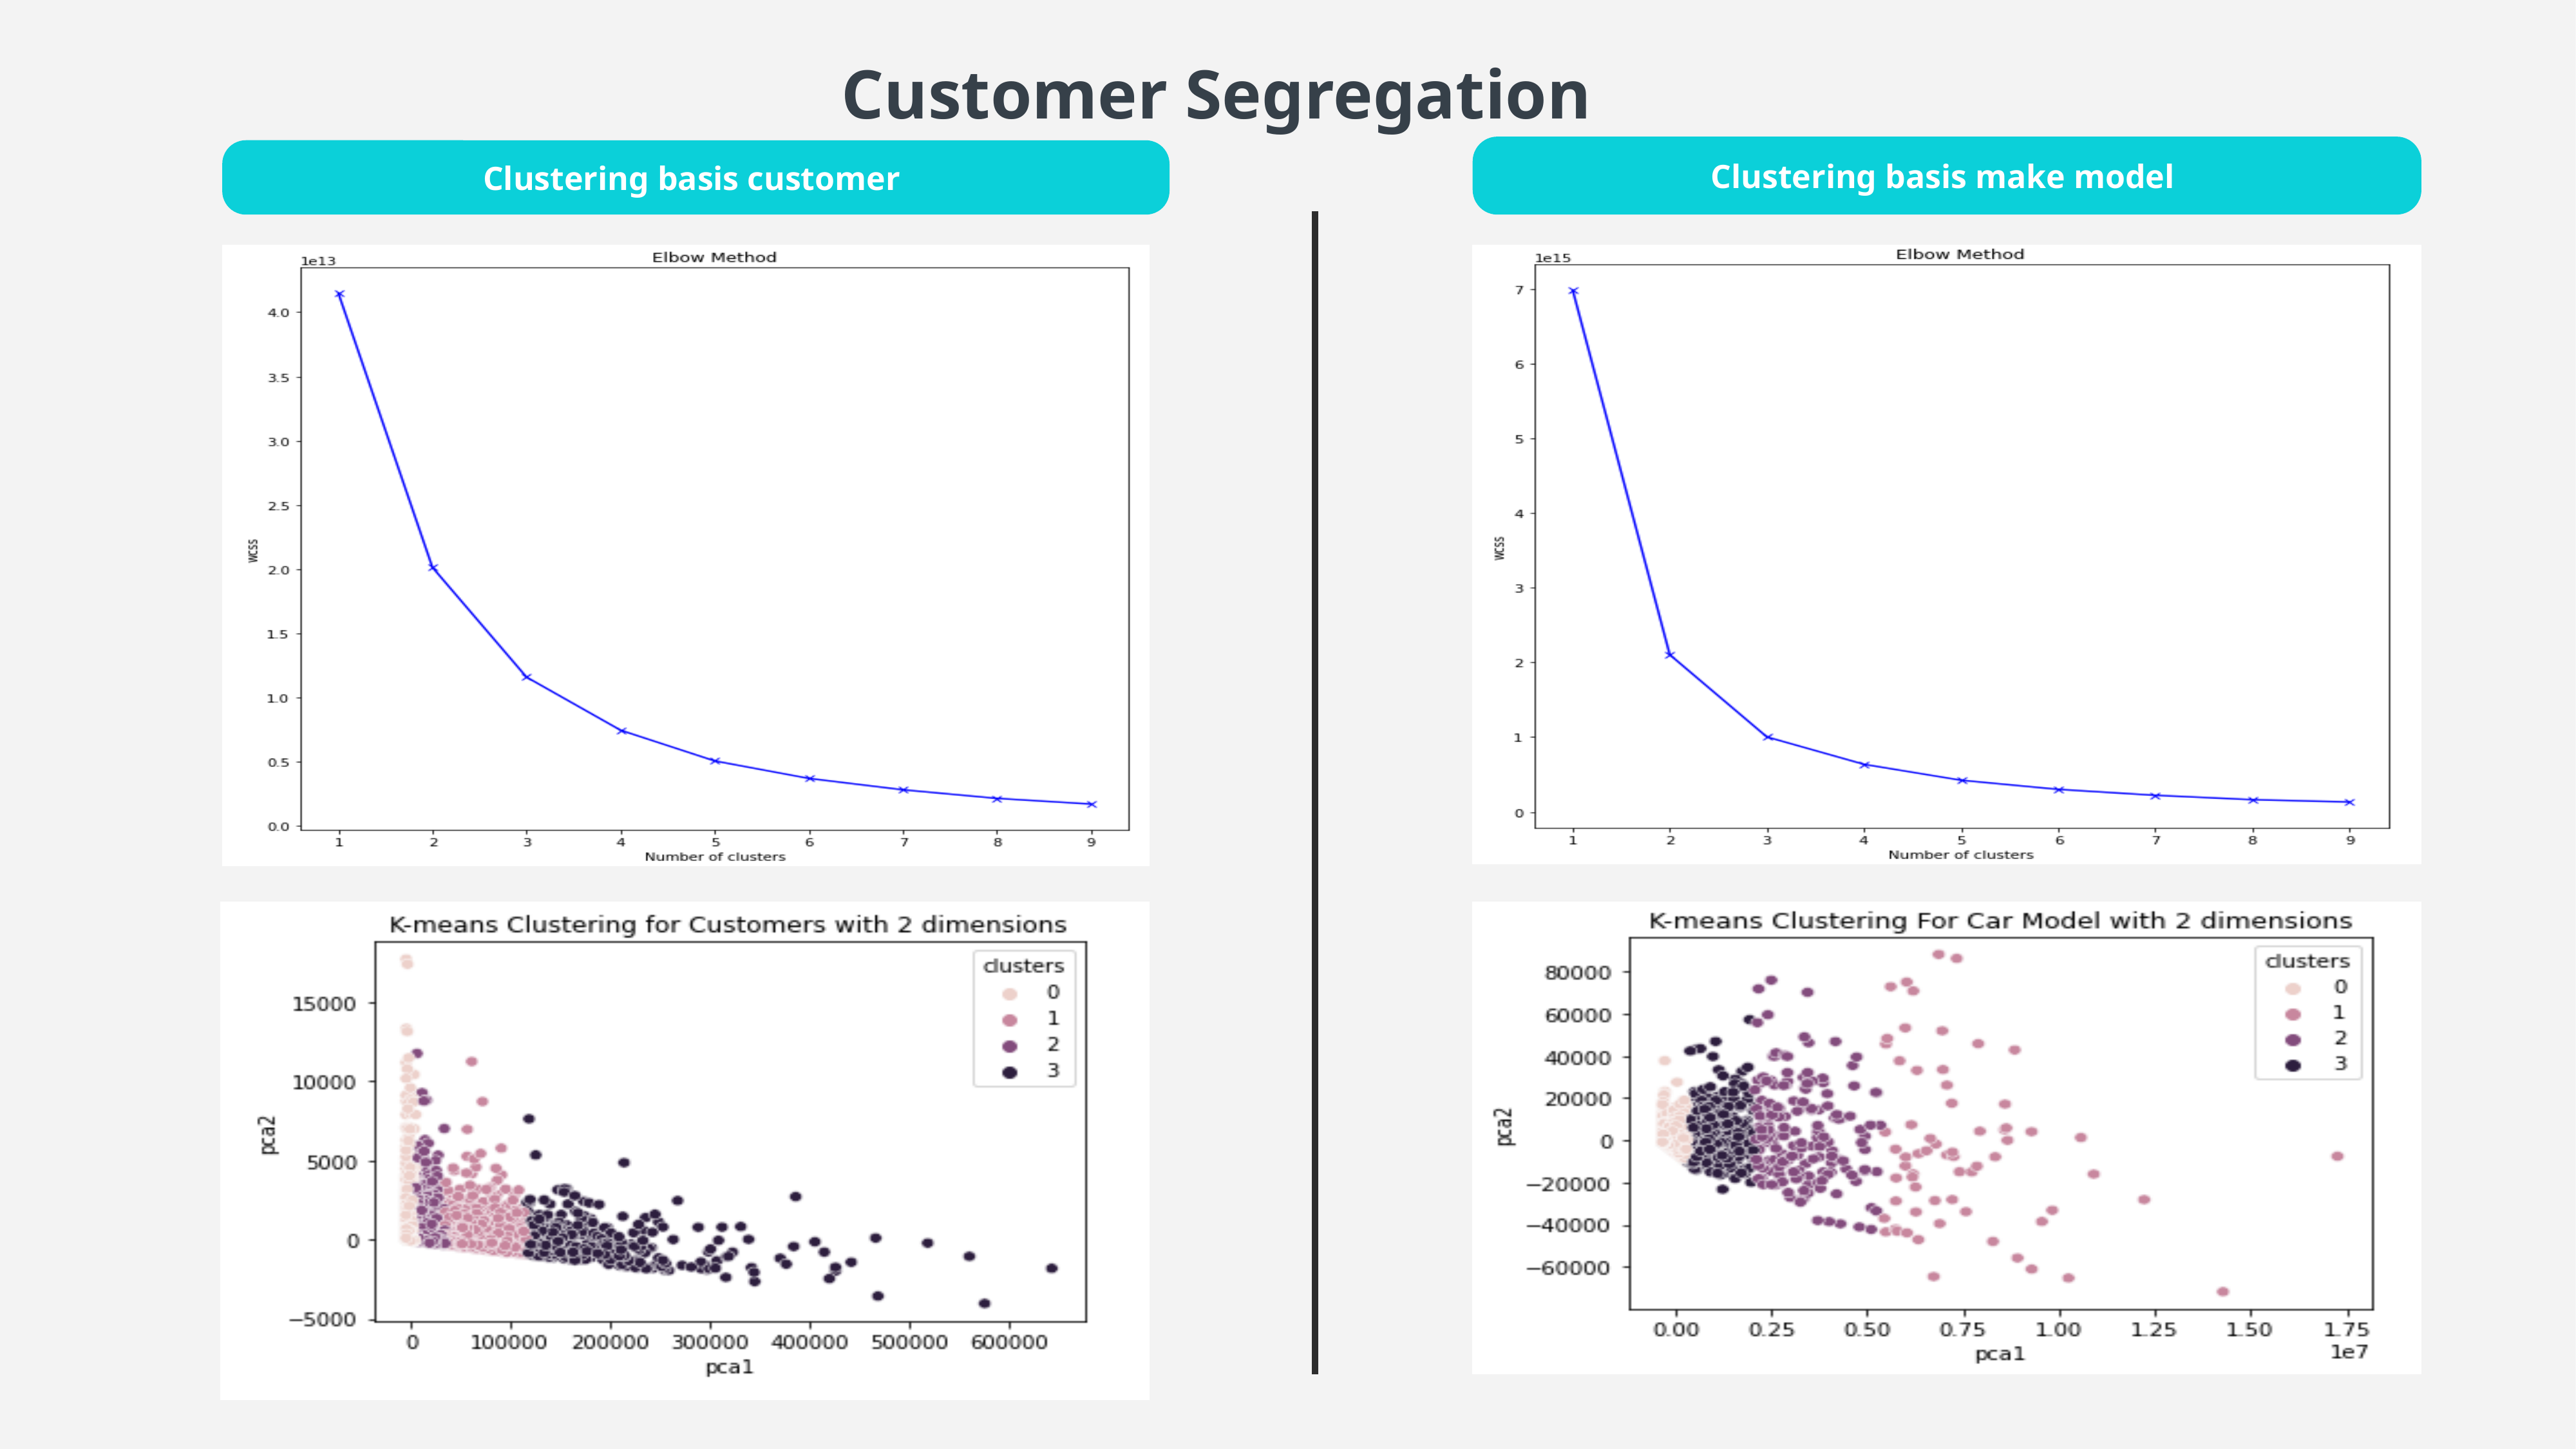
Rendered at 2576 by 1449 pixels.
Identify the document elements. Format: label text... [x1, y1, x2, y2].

text_box Clustering basis make model [1472, 136, 2423, 216]
picture [222, 245, 1150, 866]
text_box Clustering basis customer [222, 139, 1171, 216]
picture [1472, 245, 2421, 864]
picture [220, 902, 1150, 1400]
picture [1472, 902, 2421, 1374]
text_box Customer Segregation [220, 14, 2230, 137]
